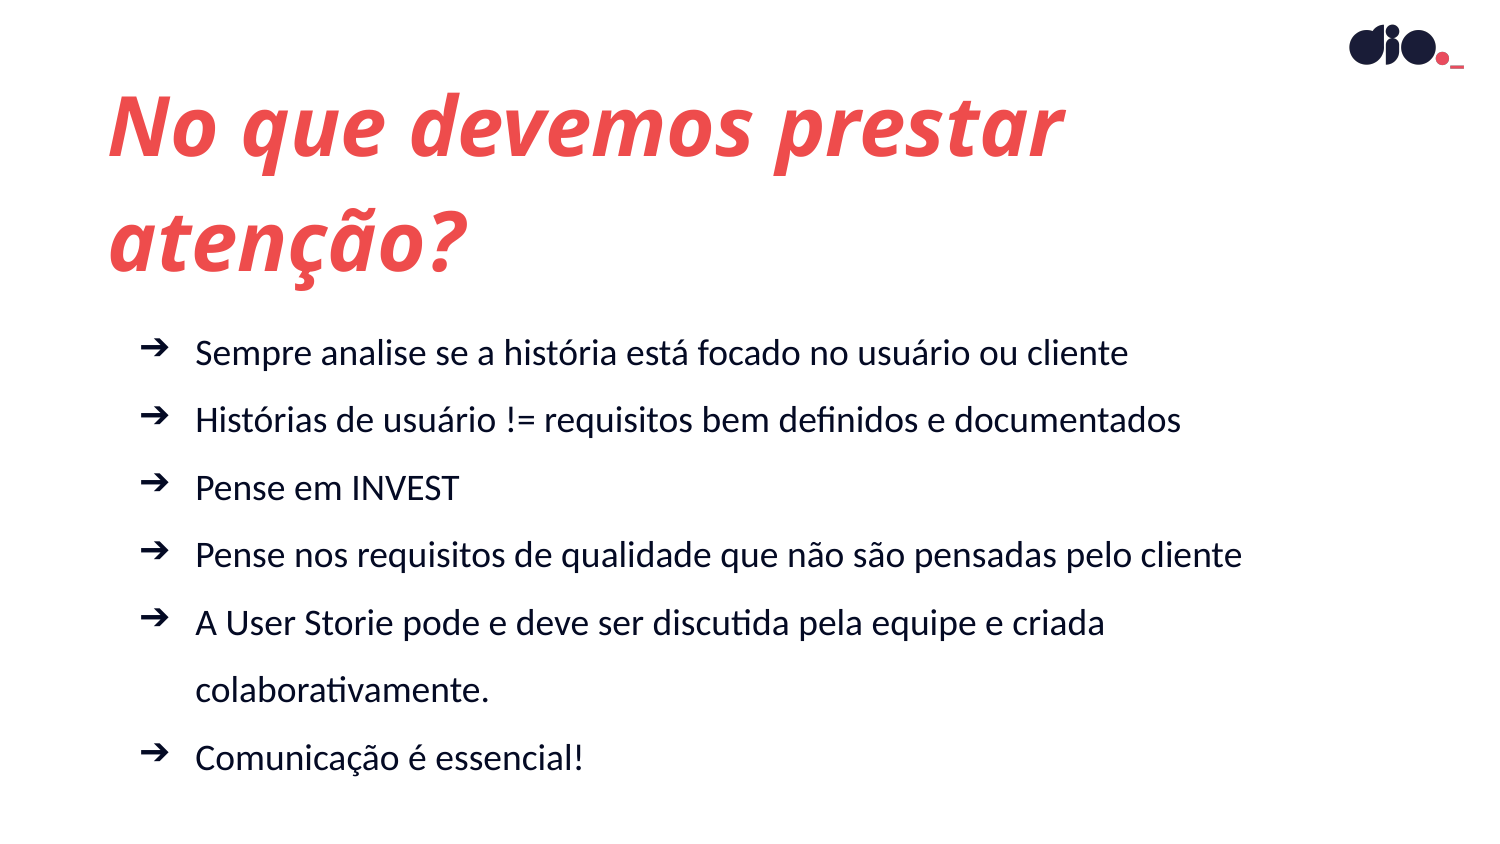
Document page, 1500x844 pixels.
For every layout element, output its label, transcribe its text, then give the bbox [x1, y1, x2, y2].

text_box Sempre analise se a história está focado no usuário ou cliente Histórias de usuário != requisitos bem definidos e documentados Pense em INVEST Pense nos requisitos de qualidade que não são pensadas pelo cliente A User Storie pode e deve ser discutida pela equipe e criada colaborativamente. Comunicação é essencial! [105, 290, 1296, 844]
text_box No que devemos prestar atenção? [92, 104, 1309, 243]
picture [1334, 15, 1474, 78]
